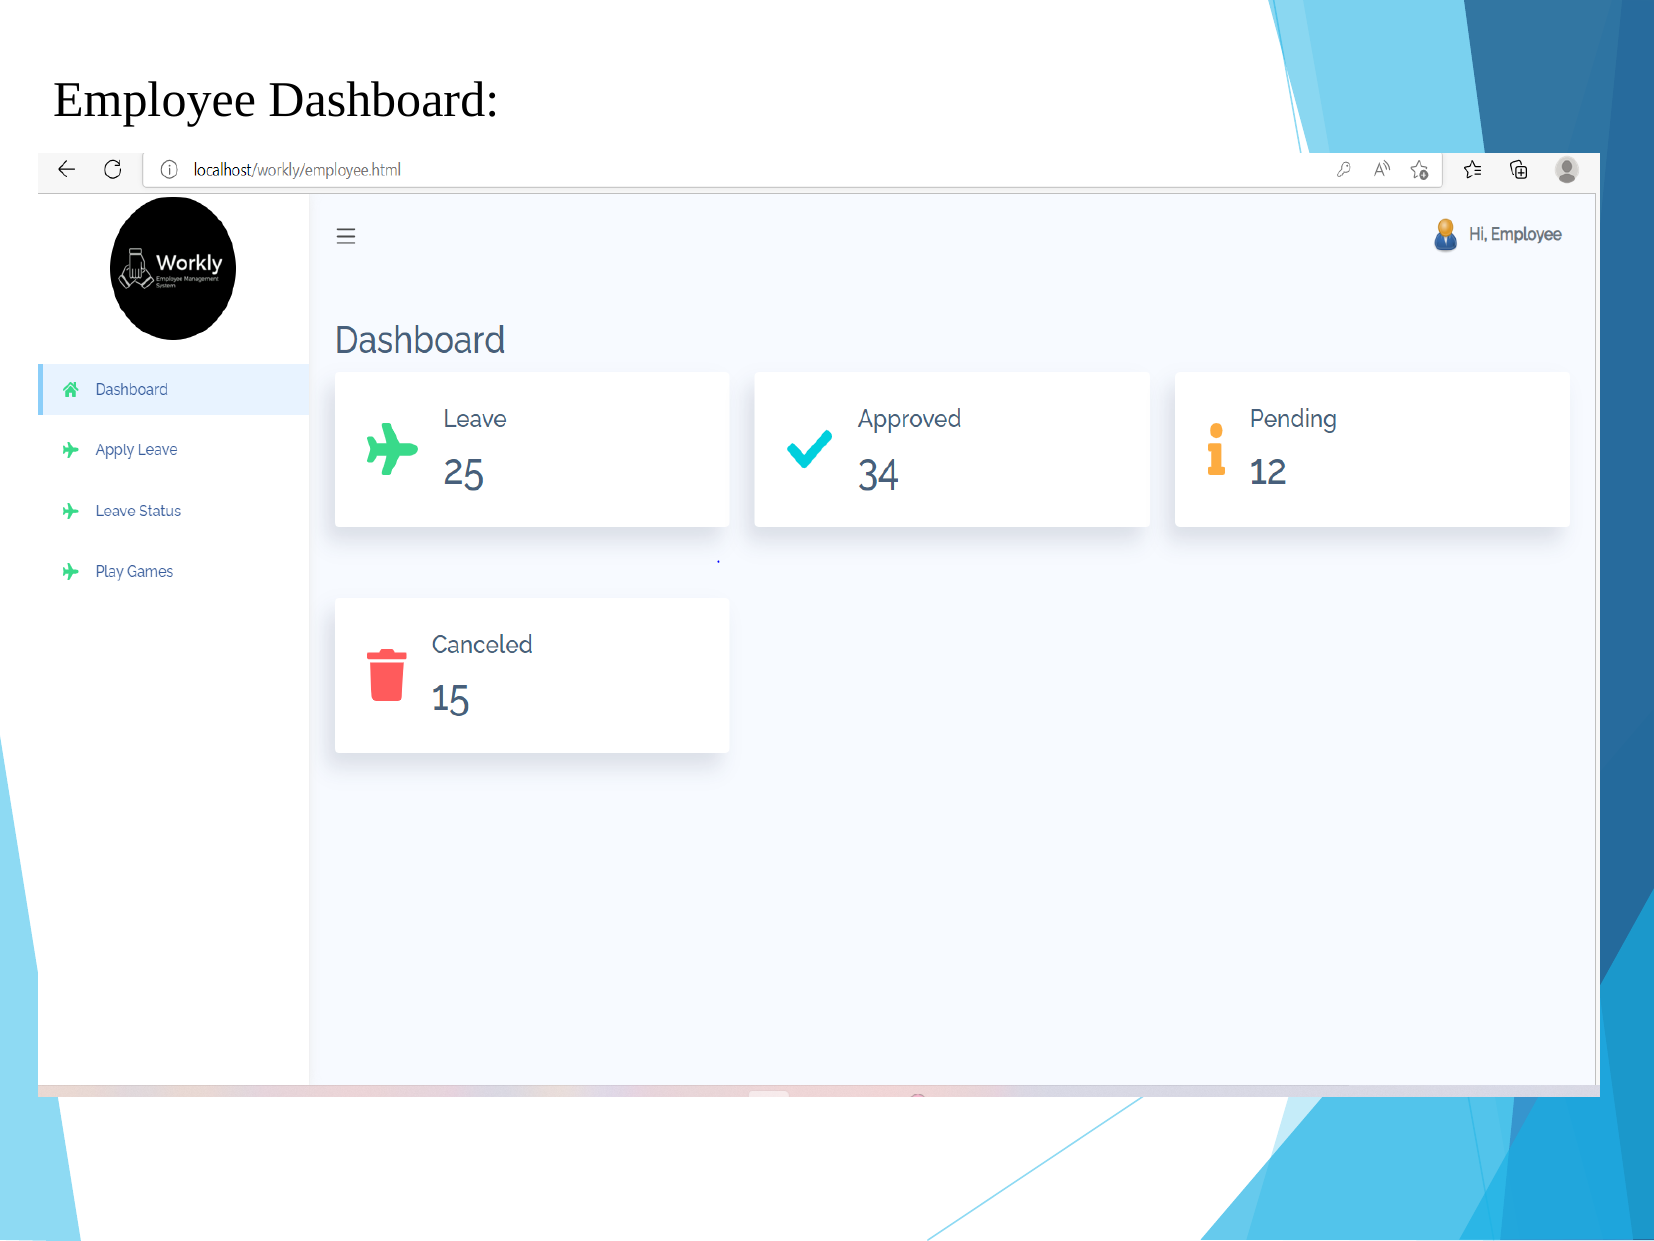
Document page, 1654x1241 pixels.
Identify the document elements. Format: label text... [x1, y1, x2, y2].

text_box Employee Dashboard: [38, 58, 869, 134]
picture [38, 153, 1601, 1097]
